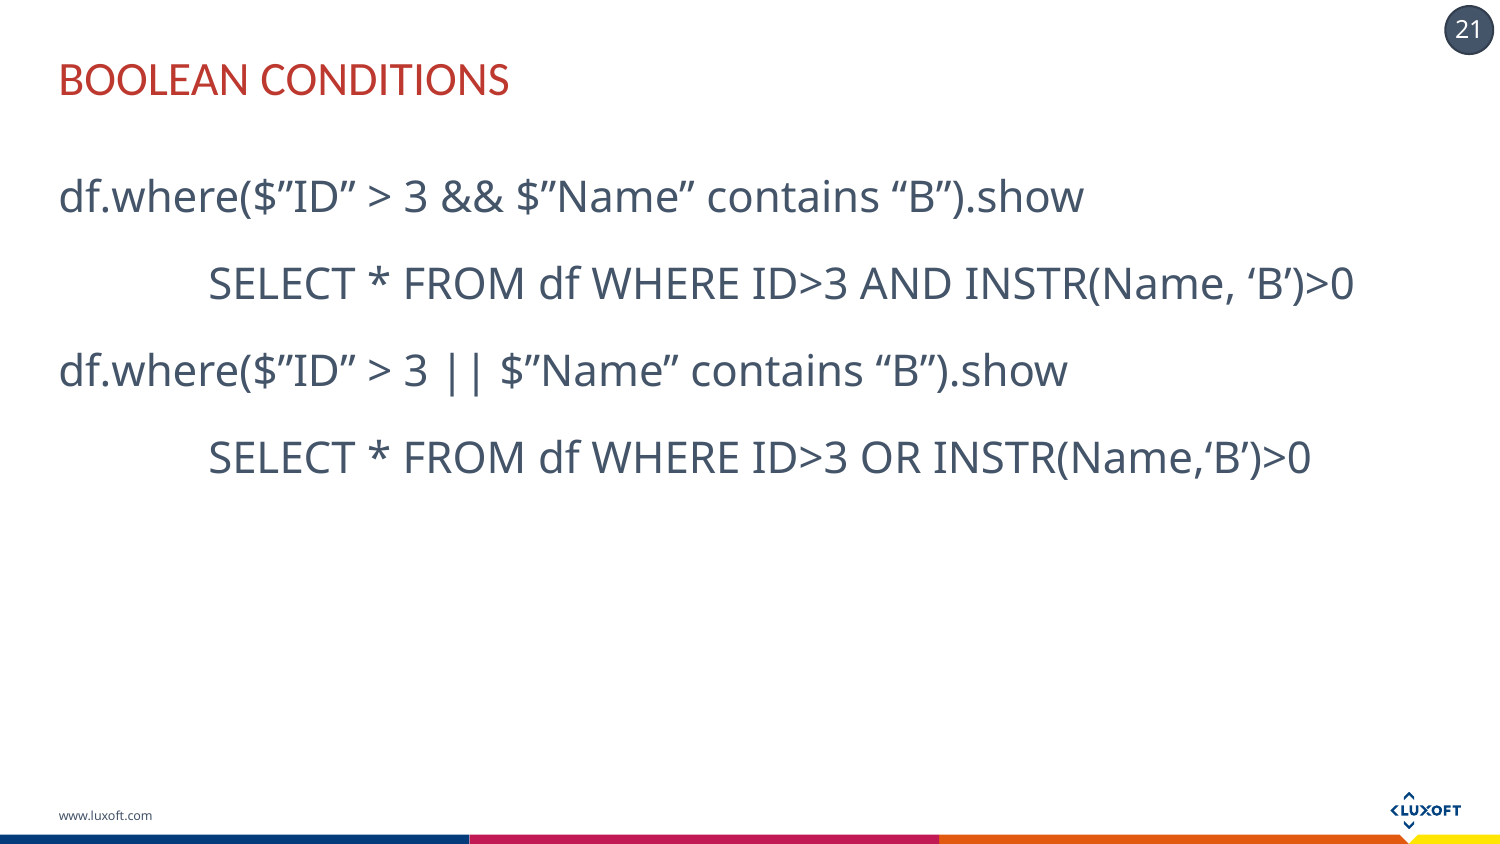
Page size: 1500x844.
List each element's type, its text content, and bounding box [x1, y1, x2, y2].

list df.where($”ID” > 3 && $”Name” contains “B”).show SELECT * FROM df WHERE ID>3 AND INSTR(Name, ‘B’)>0 df.where($”ID” > 3 || $”Name” contains “B”).show SELECT * FROM df WHERE ID>3 OR INSTR(Name,‘B’)>0 [47, 147, 1457, 764]
title BOOLEAN CONDITIONS [47, 44, 1457, 107]
